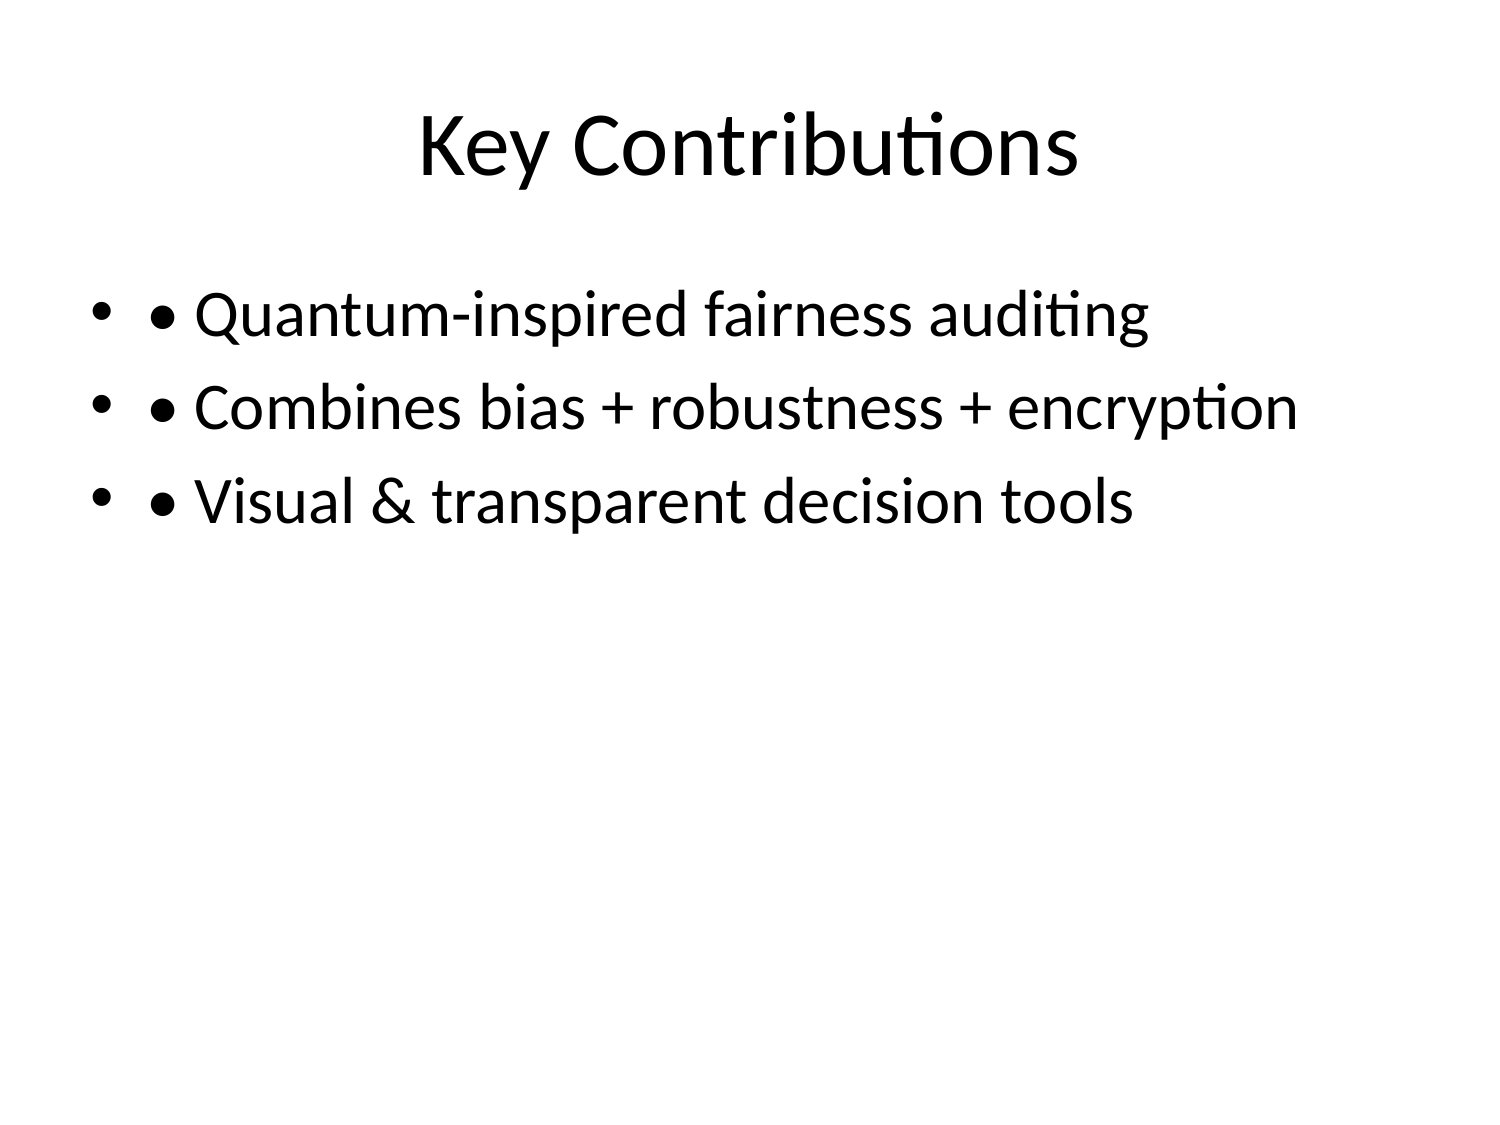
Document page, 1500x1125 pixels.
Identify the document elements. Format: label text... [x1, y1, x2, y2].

title Key Contributions [75, 45, 1425, 233]
list • Quantum-inspired fairness auditing • Combines bias + robustness + encryption • Visual & transparent decision tools [75, 262, 1425, 1005]
